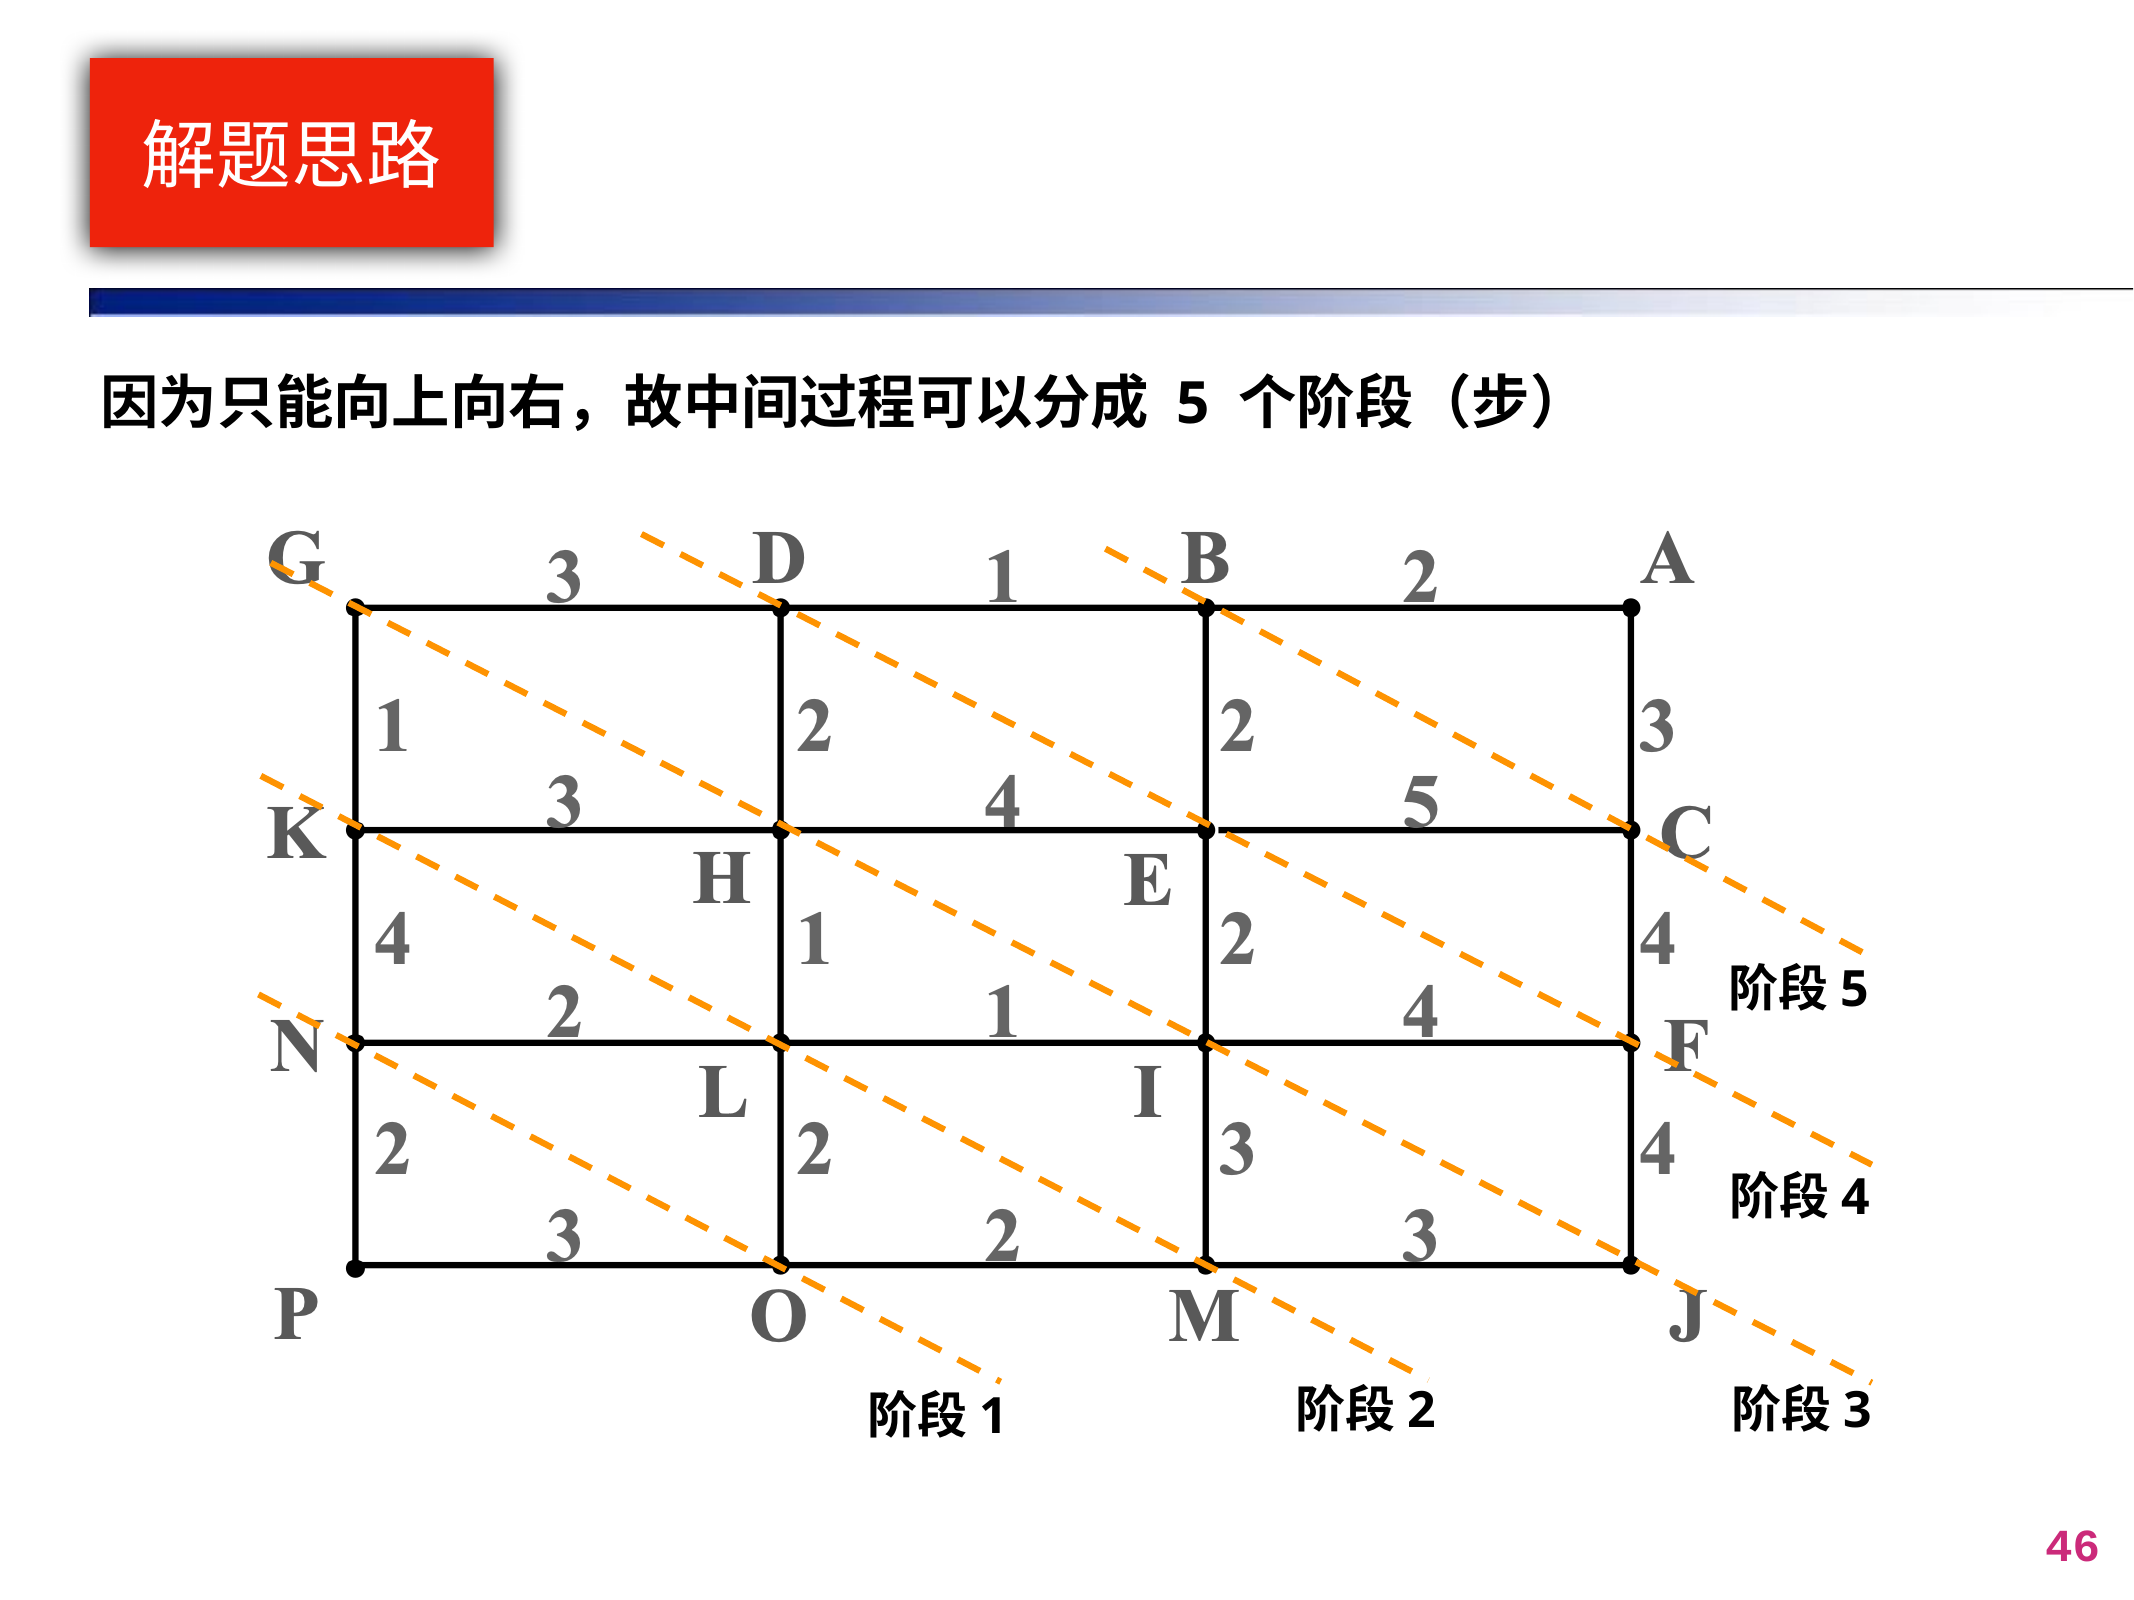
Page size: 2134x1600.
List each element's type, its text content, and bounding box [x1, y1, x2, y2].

text_box 阶段3 [1722, 1369, 1881, 1446]
text_box 阶段5 [1762, 947, 1878, 1025]
slide_number 46 [2031, 1504, 2112, 1582]
text_box 阶段1 [858, 1408, 1017, 1452]
picture [89, 288, 2134, 317]
text_box 阶段2 [1286, 1408, 1444, 1446]
title 解题思路 [89, 57, 495, 248]
text_box 阶段4 [1762, 1156, 1878, 1233]
picture [218, 483, 1762, 1408]
text_box 因为只能向上向右，故中间过程可以分成 5 个阶段（步） [92, 357, 1597, 444]
